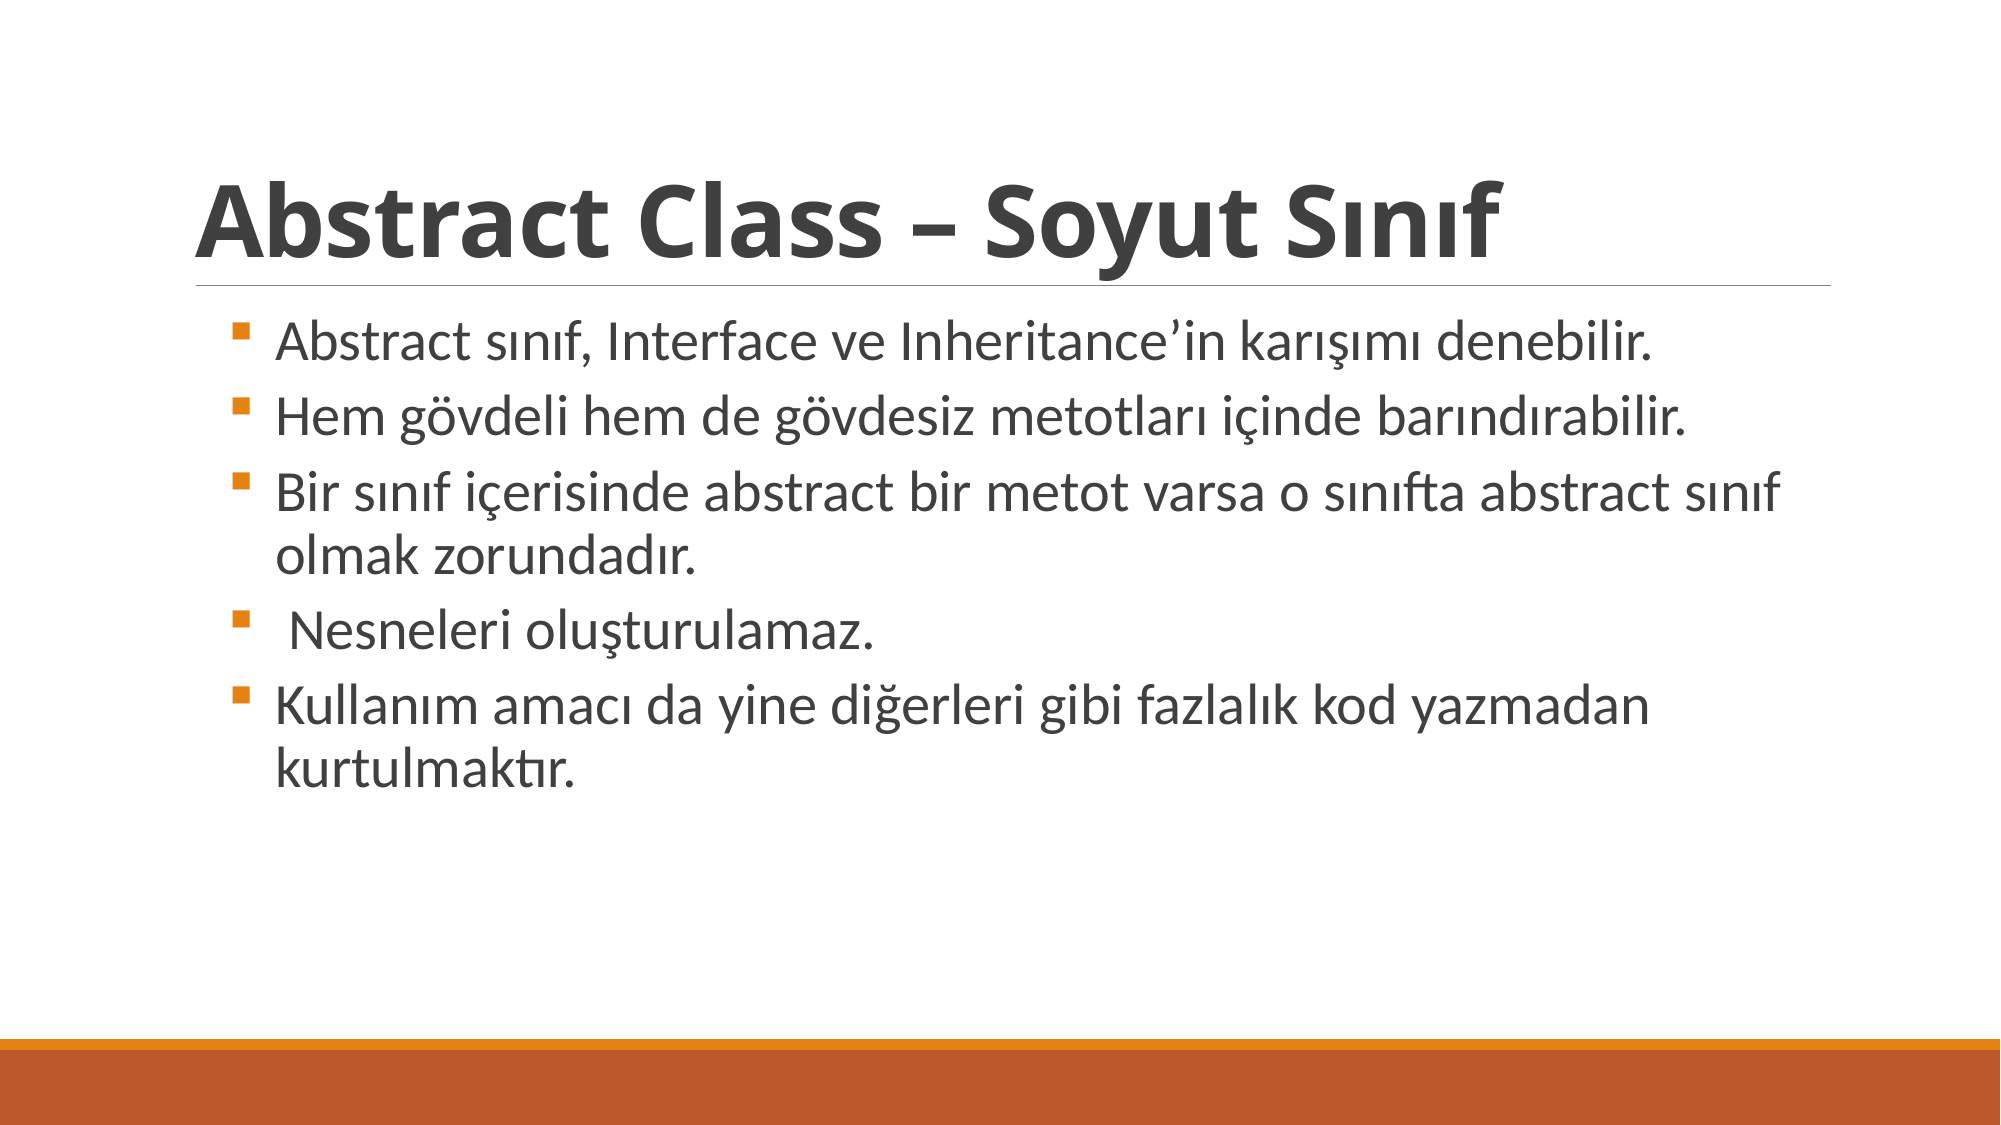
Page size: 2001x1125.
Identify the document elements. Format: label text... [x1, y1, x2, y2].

list Abstract sınıf, Interface ve Inheritance’in karışımı denebilir. Hem gövdeli hem de gövdesiz metotları içinde barındırabilir. Bir sınıf içerisinde abstract bir metot varsa o sınıfta abstract sınıf olmak zorundadır. Nesneleri oluşturulamaz. Kullanım amacı da yine diğerleri gibi fazlalık kod yazmadan kurtulmaktır. [180, 302, 1830, 963]
title Abstract Class – Soyut Sınıf [180, 47, 1830, 285]
